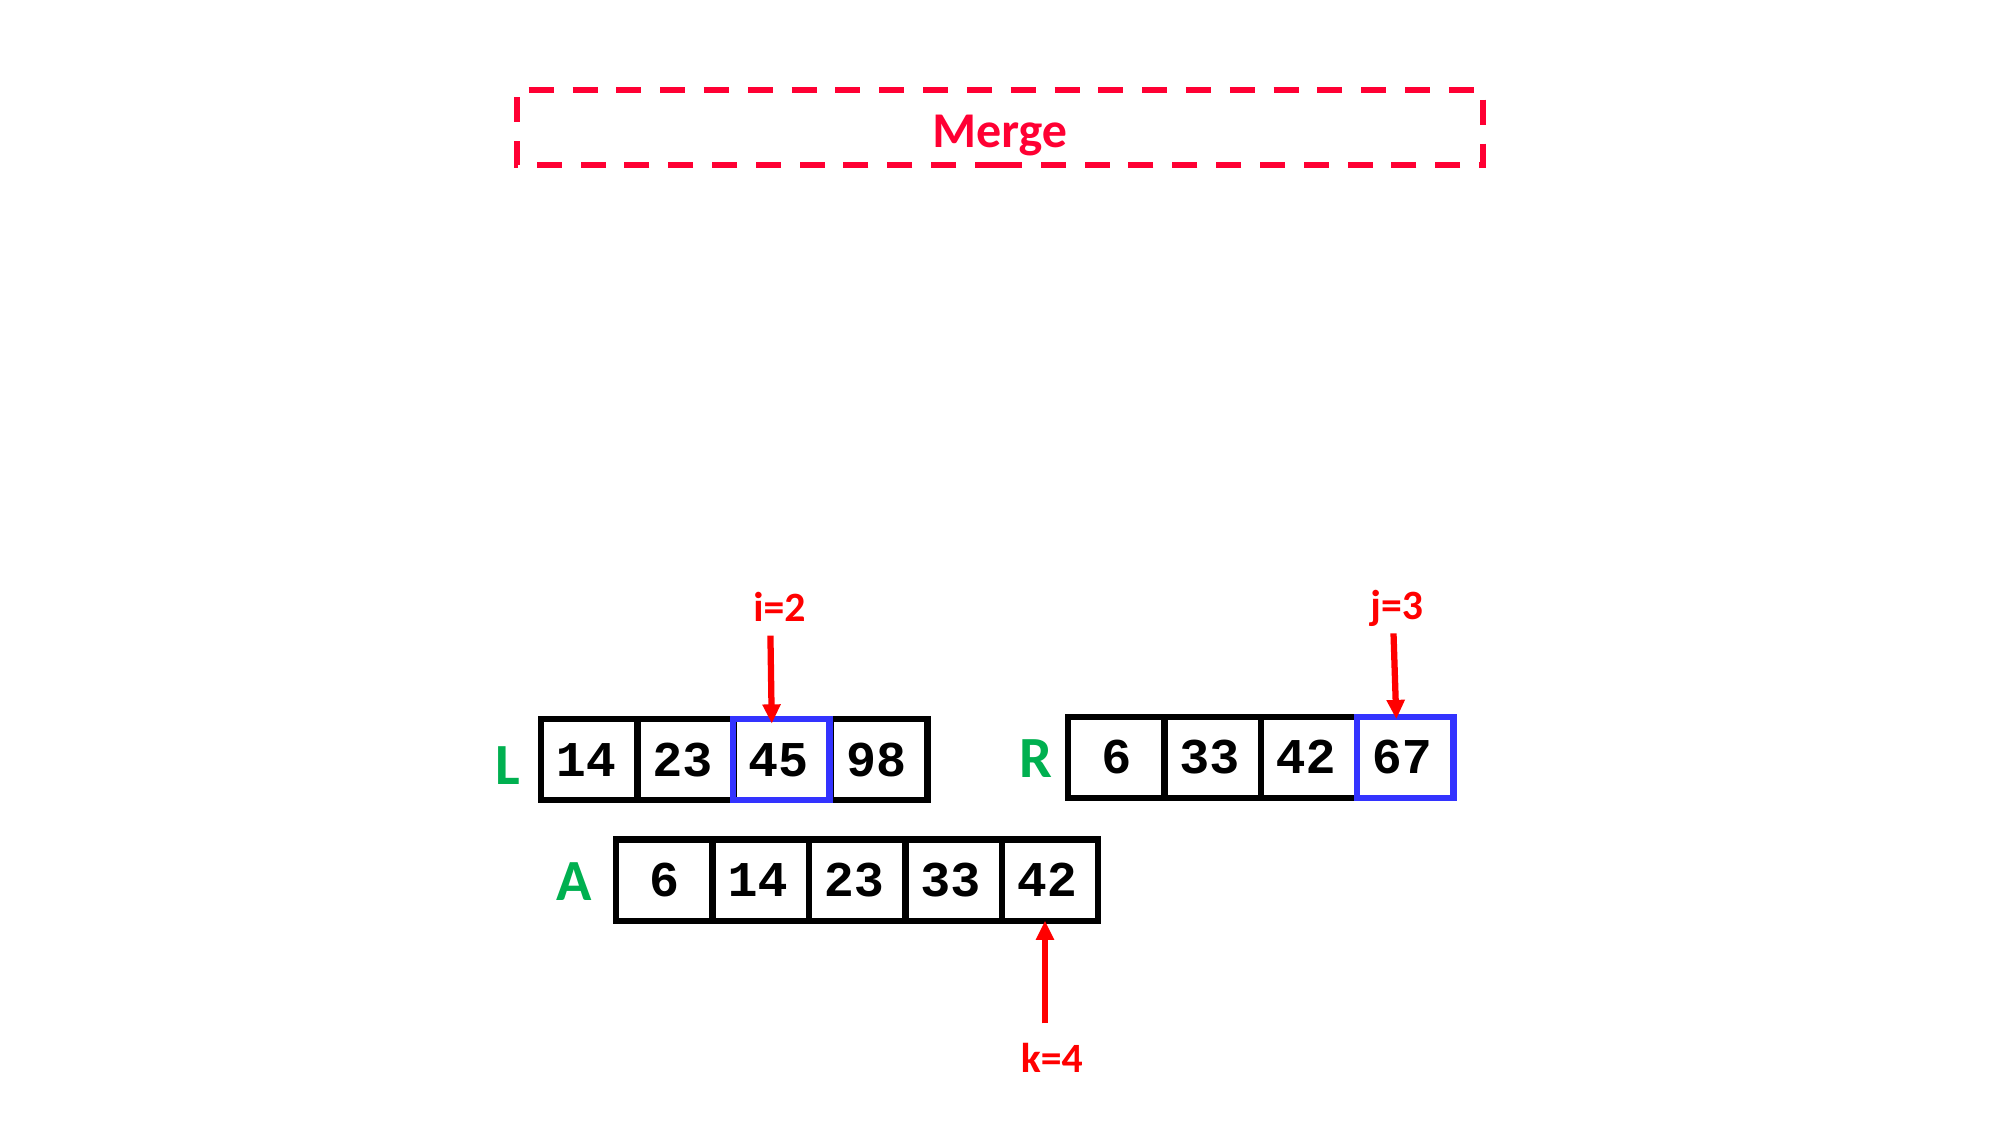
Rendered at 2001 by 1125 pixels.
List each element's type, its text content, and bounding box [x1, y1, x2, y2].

text_box 6 [1068, 716, 1164, 798]
text_box L [481, 718, 536, 804]
text_box 42 [1002, 839, 1099, 921]
text_box j=3 [1355, 570, 1438, 635]
text_box 67 [1357, 716, 1454, 798]
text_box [1393, 633, 1397, 719]
text_box 45 [733, 718, 830, 800]
text_box A [541, 834, 607, 920]
text_box 98 [831, 718, 928, 800]
text_box 33 [905, 839, 1002, 921]
text_box 42 [1260, 716, 1357, 798]
text_box i=2 [738, 572, 821, 638]
text_box Merge [516, 89, 1483, 165]
text_box k=4 [1006, 1023, 1098, 1089]
text_box R [1005, 712, 1068, 797]
text_box 14 [541, 718, 637, 800]
text_box 6 [616, 839, 712, 921]
text_box 33 [1164, 716, 1260, 798]
text_box 14 [712, 839, 809, 921]
text_box 23 [809, 839, 905, 921]
text_box 23 [637, 718, 733, 800]
